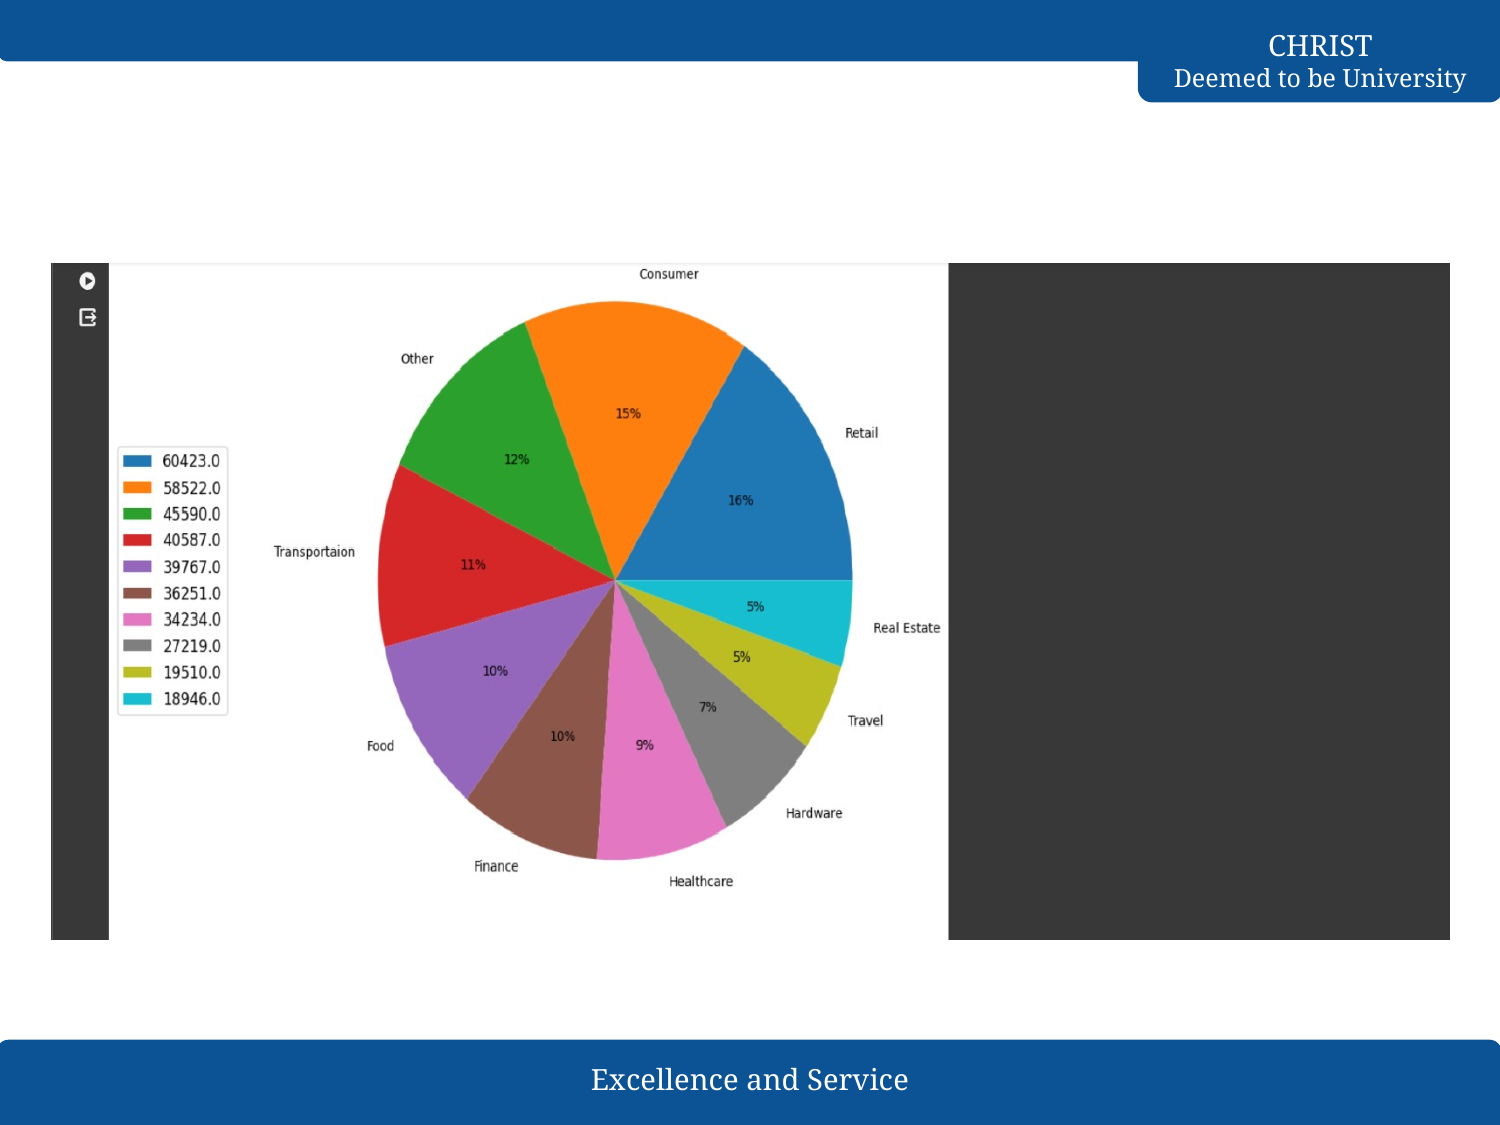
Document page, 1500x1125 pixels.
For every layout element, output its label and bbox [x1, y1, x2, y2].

picture [50, 263, 1450, 941]
